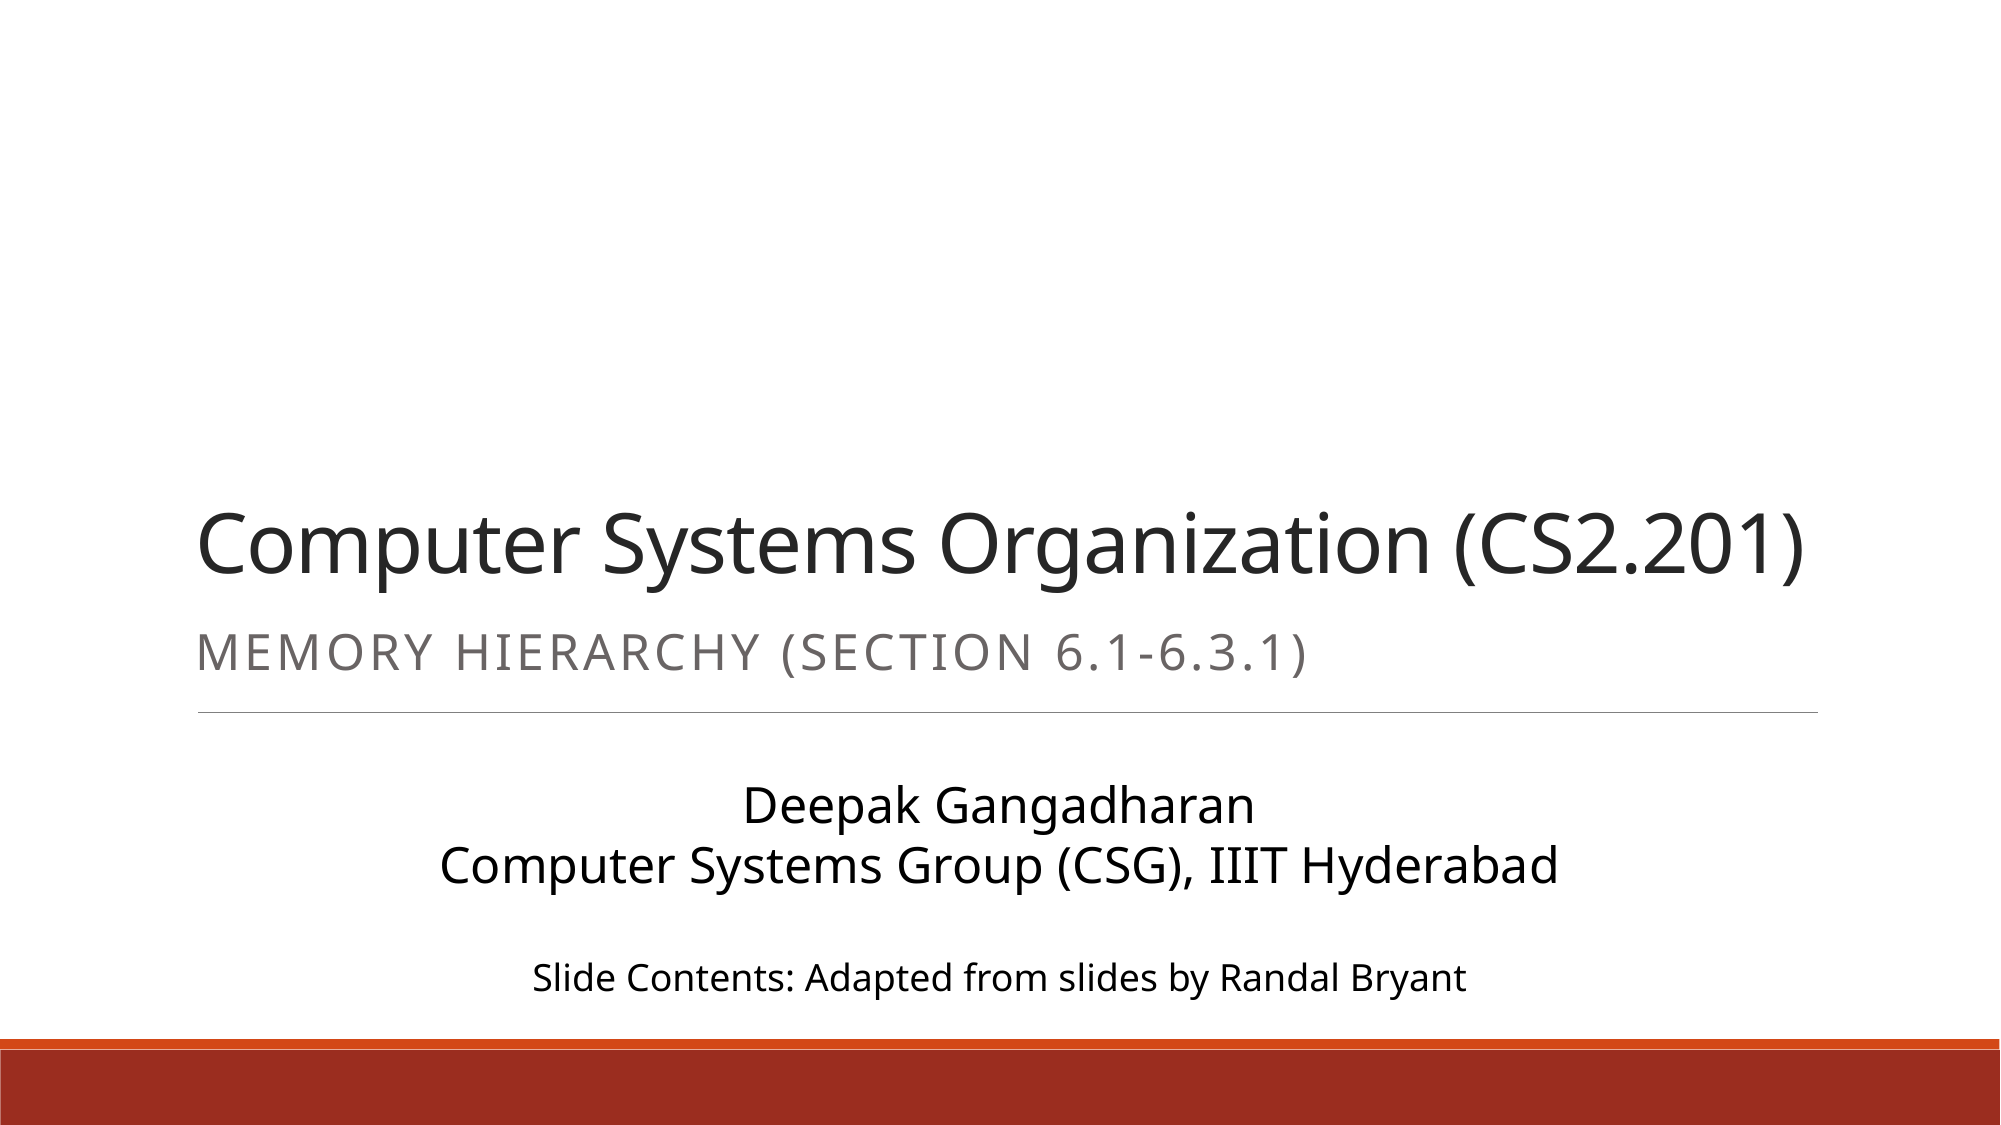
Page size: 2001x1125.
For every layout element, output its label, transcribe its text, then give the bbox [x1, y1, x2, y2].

text_box Deepak Gangadharan Computer Systems Group (CSG), IIIT Hyderabad Slide Contents: Adapted from slides by Randal Bryant [424, 766, 1576, 1006]
subtitle Memory Hierarchy (Section 6.1-6.3.1) [180, 619, 1831, 707]
title Computer Systems Organization (CS2.201) [180, 359, 1830, 599]
